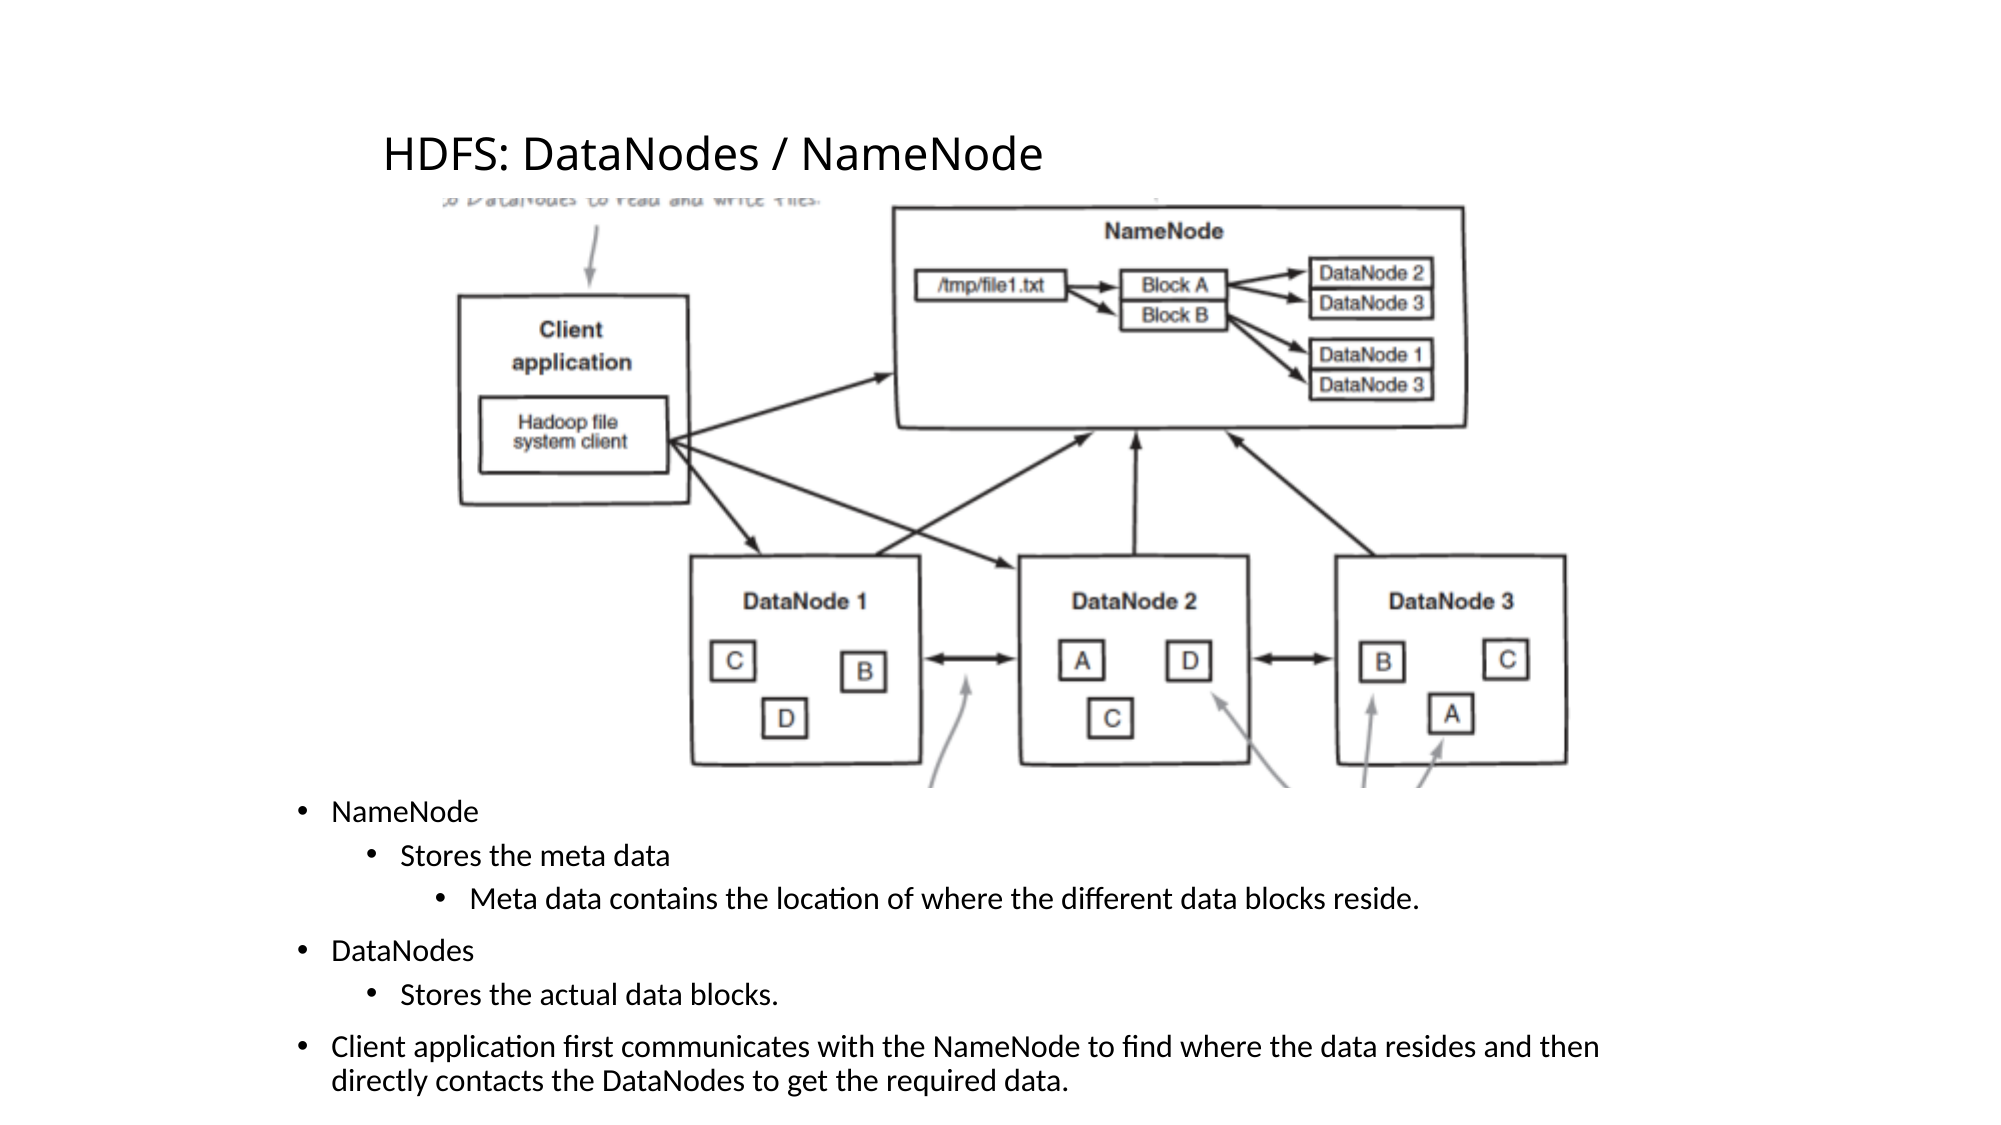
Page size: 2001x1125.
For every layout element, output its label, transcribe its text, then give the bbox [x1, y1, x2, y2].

list NameNode Stores the meta data Meta data contains the location of where the different data blocks reside. DataNodes Stores the actual data blocks. Client application first communicates with the NameNode to find where the data resides and then directly contacts the DataNodes to get the required data. [282, 787, 1700, 1109]
title HDFS: DataNodes / NameNode [367, 123, 1704, 188]
picture [442, 198, 1661, 788]
